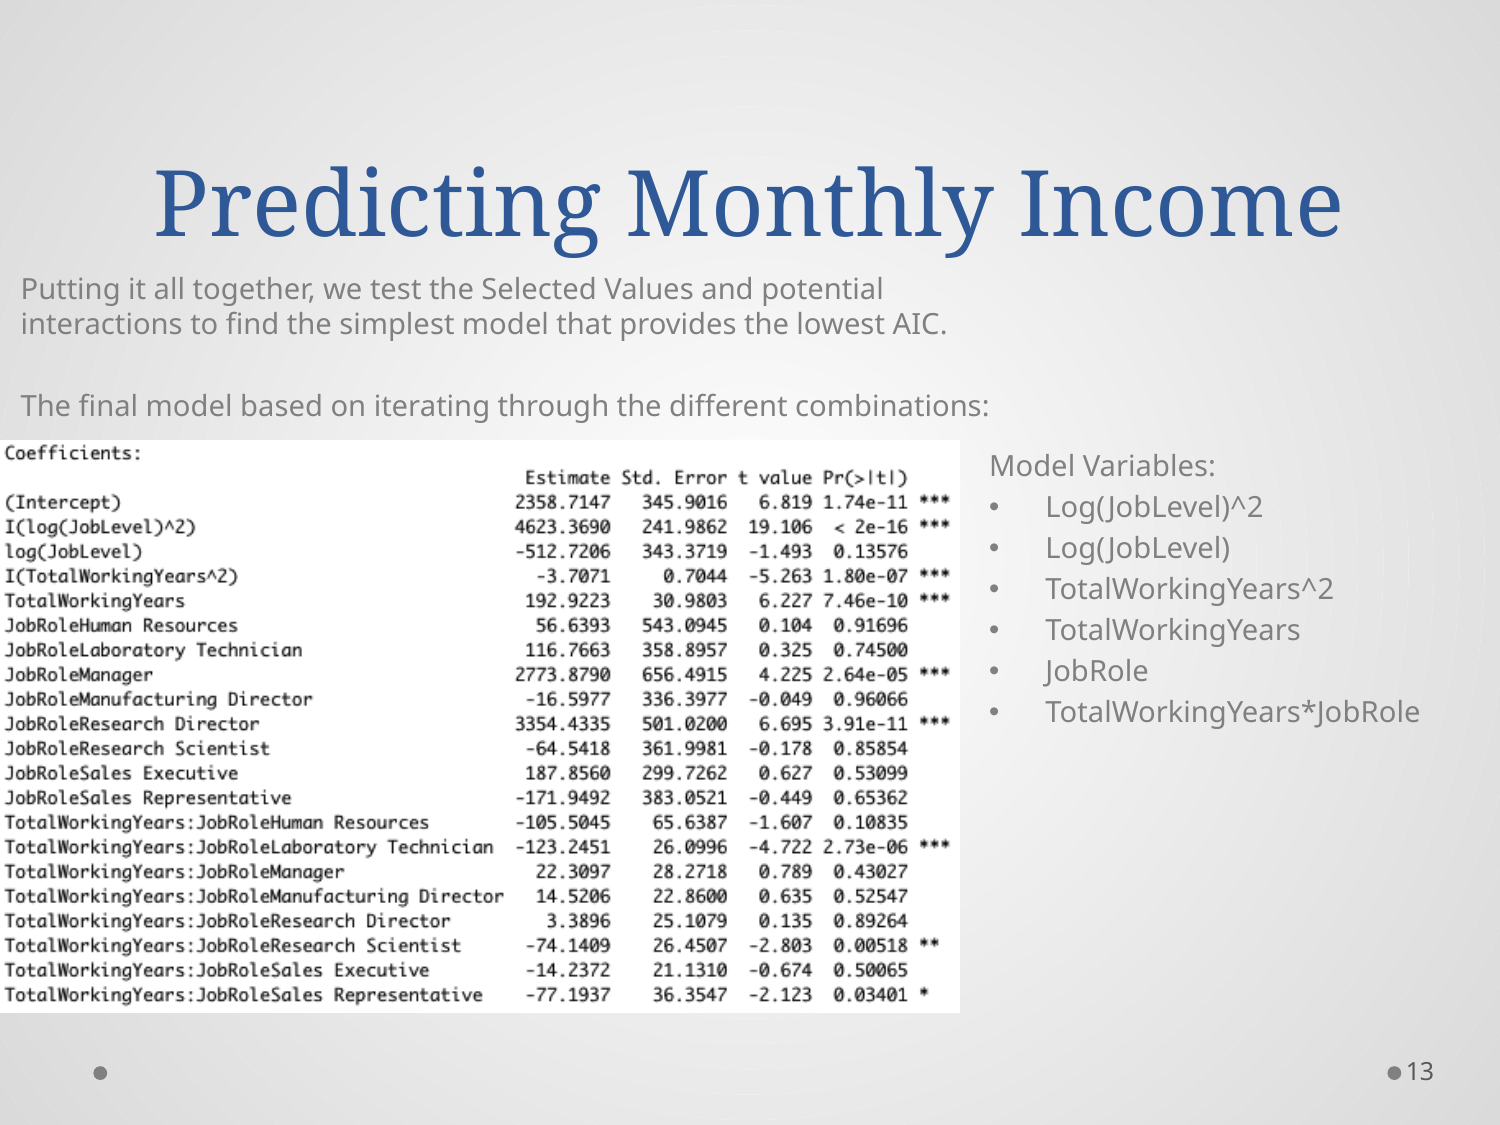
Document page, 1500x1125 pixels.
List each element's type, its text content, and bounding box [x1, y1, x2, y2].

text_box Model Variables: Log(JobLevel)^2 Log(JobLevel) TotalWorkingYears^2 TotalWorkingYears JobRole TotalWorkingYears*JobRole [974, 440, 1494, 1058]
title Predicting Monthly Income [75, 0, 1425, 263]
list Putting it all together, we test the Selected Values and potential interactions to find the simplest model that provides the lowest AIC. The final model based on iterating through the different combinations: [5, 262, 1028, 1058]
slide_number 13 [1401, 1058, 1494, 1103]
picture [0, 439, 960, 1013]
